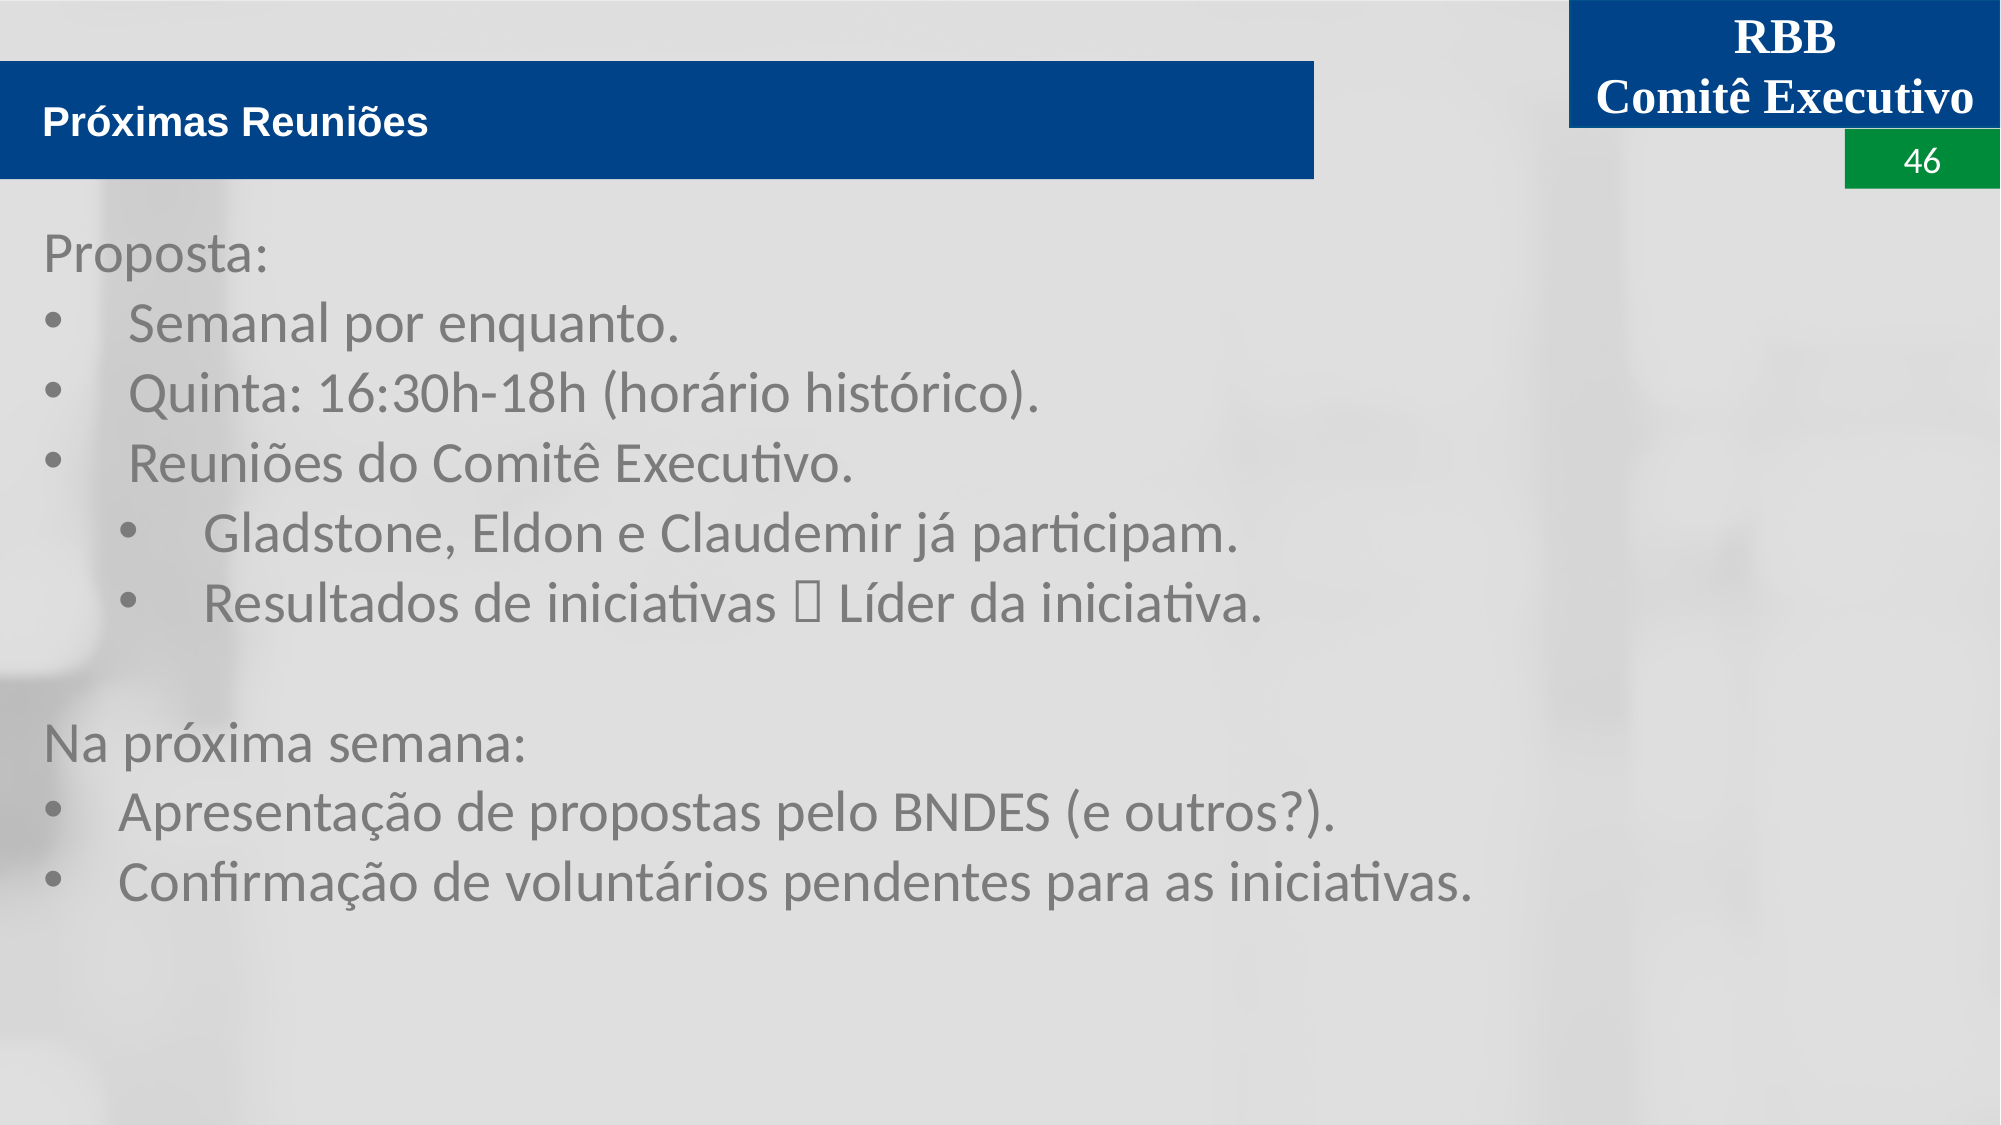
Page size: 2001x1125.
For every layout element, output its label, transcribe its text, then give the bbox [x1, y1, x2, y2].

text_box Próximas Reuniões [30, 89, 441, 151]
text_box [0, 60, 1315, 180]
text_box Proposta: Semanal por enquanto. Quinta: 16:30h-18h (horário histórico). Reuniões do Comitê Executivo. Gladstone, Eldon e Claudemir já participam. Resultados de iniciativas  Líder da iniciativa. Na próxima semana: Apresentação de propostas pelo BNDES (e outros?). Confirmação de voluntários pendentes para as iniciativas. [29, 207, 1907, 1096]
